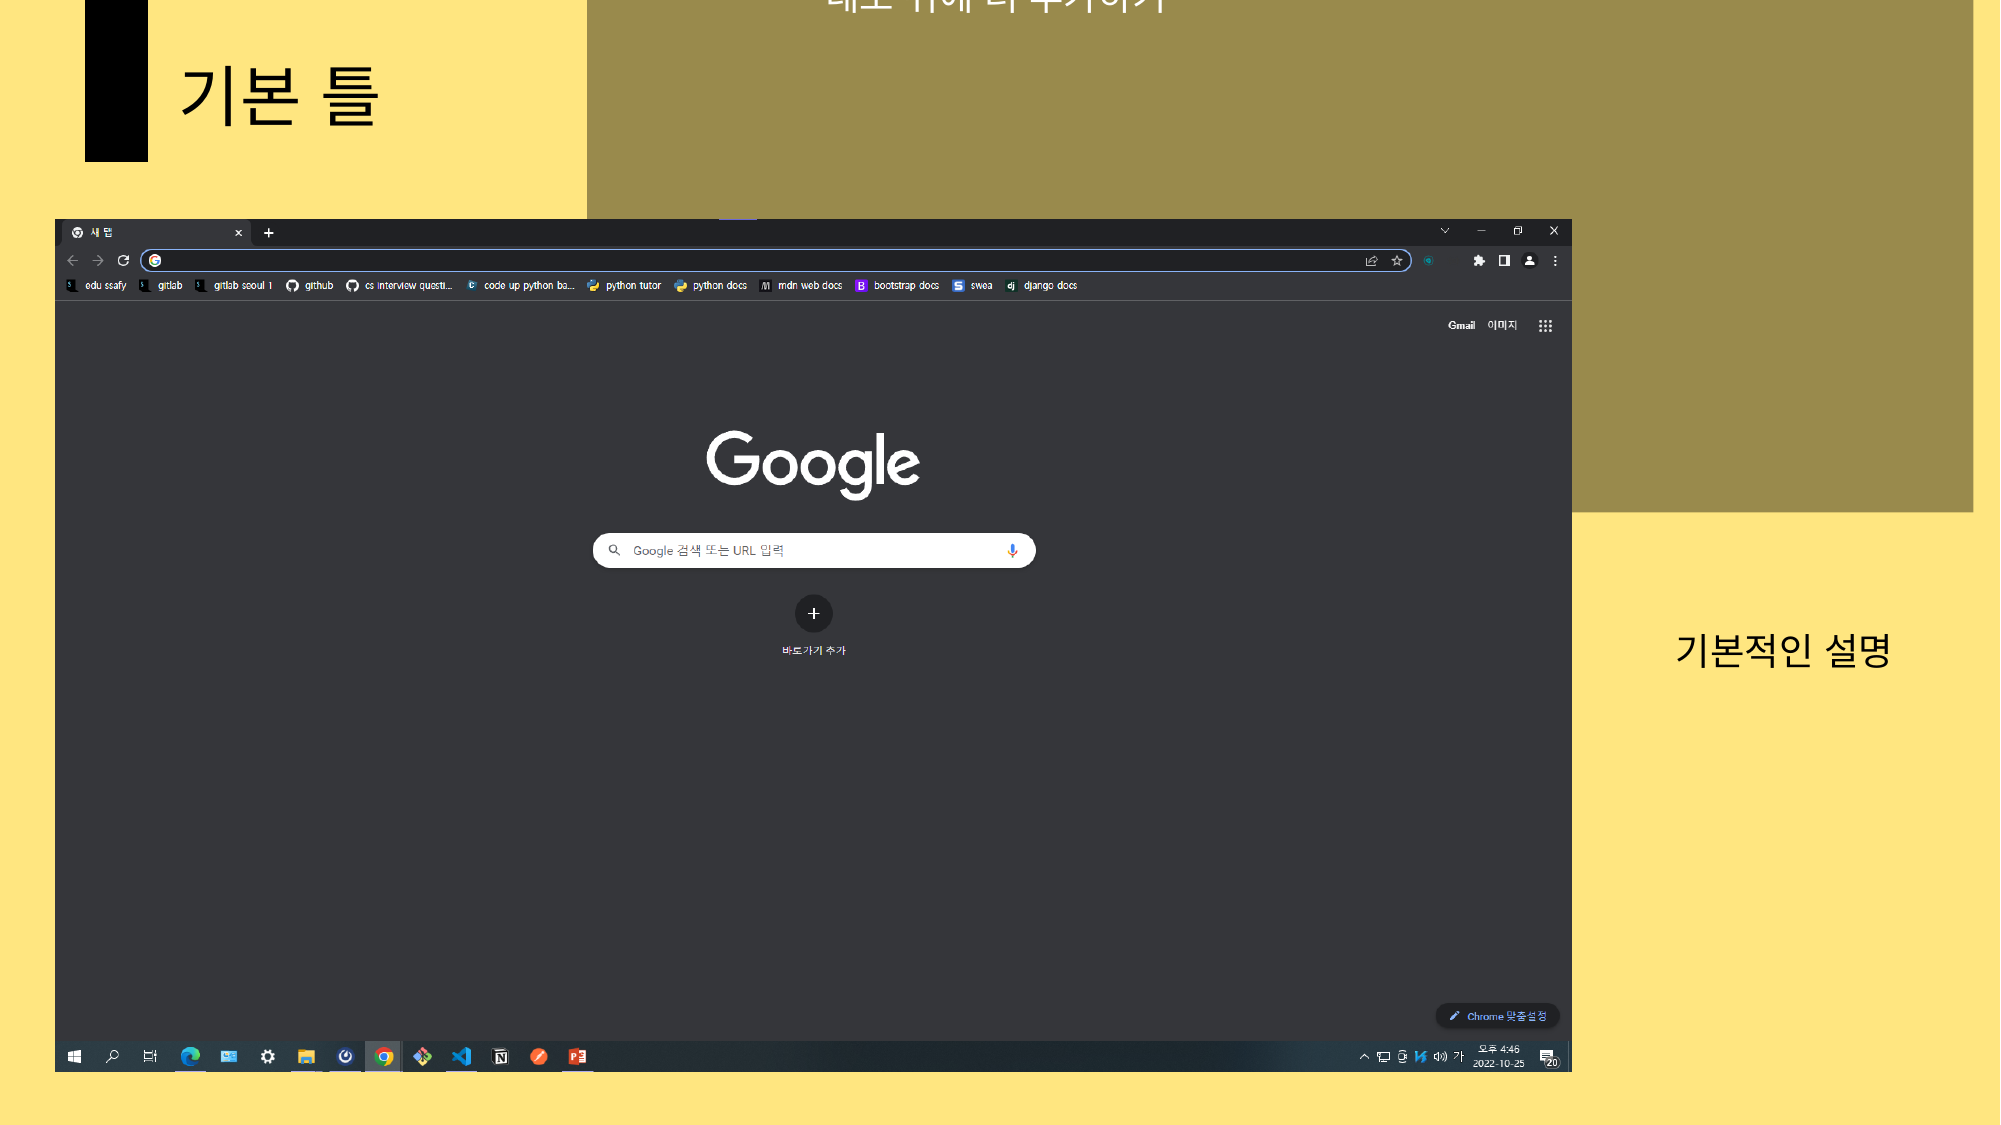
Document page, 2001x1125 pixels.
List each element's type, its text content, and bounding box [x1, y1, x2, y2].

picture [55, 219, 1572, 1073]
text_box 기본적인 설명 [1627, 283, 1942, 1017]
text_box 기본 틀 [163, 27, 586, 163]
text_box [586, 0, 1974, 513]
text_box 설명이 부족하면 검은 네모 위에 더 추가하기 [797, 0, 1195, 107]
